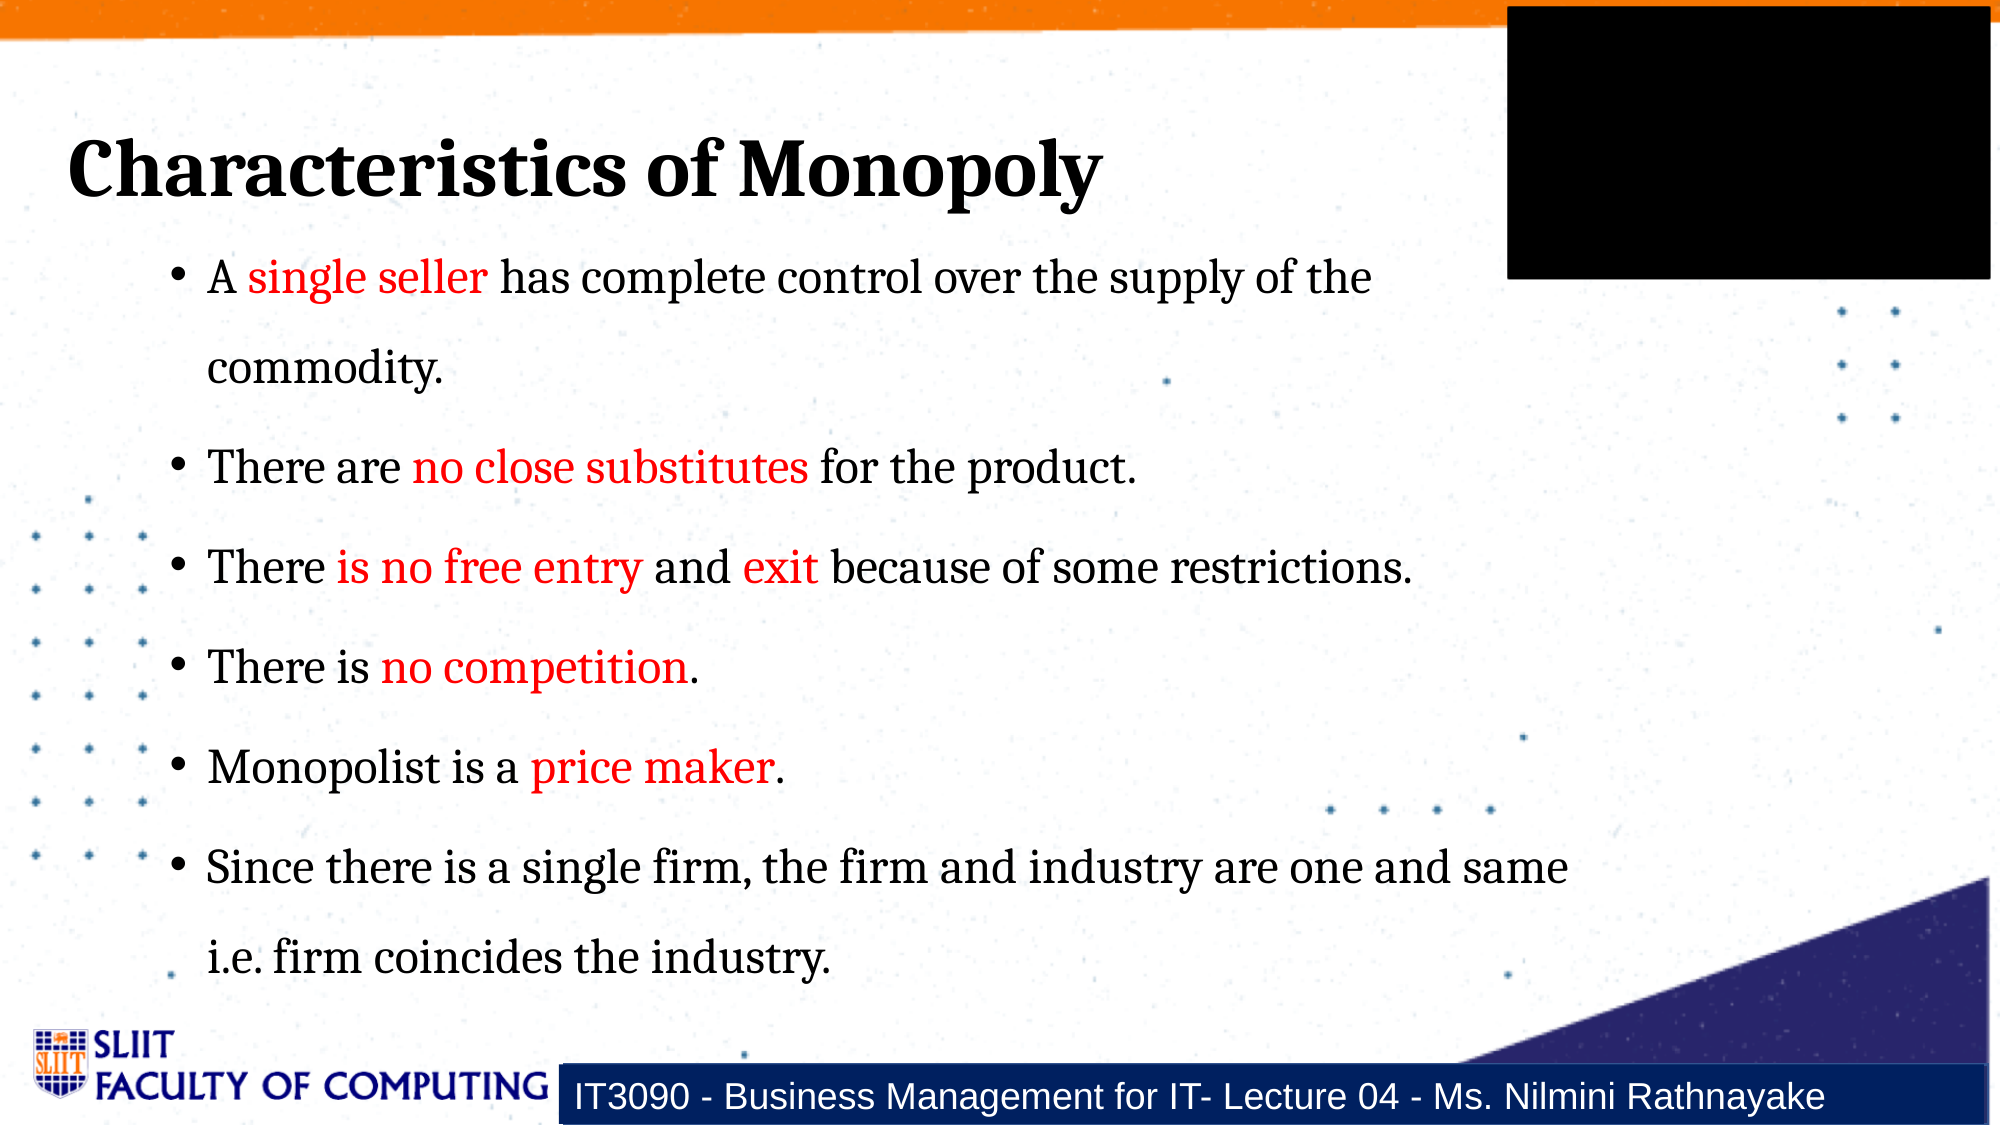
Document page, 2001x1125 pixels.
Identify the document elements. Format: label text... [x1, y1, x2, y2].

text_box IT3090 - Business Management for IT- Lecture 04 - Ms. Nilmini Rathnayake [558, 1064, 1984, 1124]
text_box Characteristics of Monopoly [54, 75, 1242, 251]
text_box A single seller has complete control over the supply of the commodity. There are no close substitutes for the product. There is no free entry and exit because of some restrictions. There is no competition. Monopolist is a price maker. Since there is a single firm, the firm and industry are one and same i.e. firm coincides the industry. [78, 205, 1630, 1006]
picture [0, 0, 2000, 1125]
